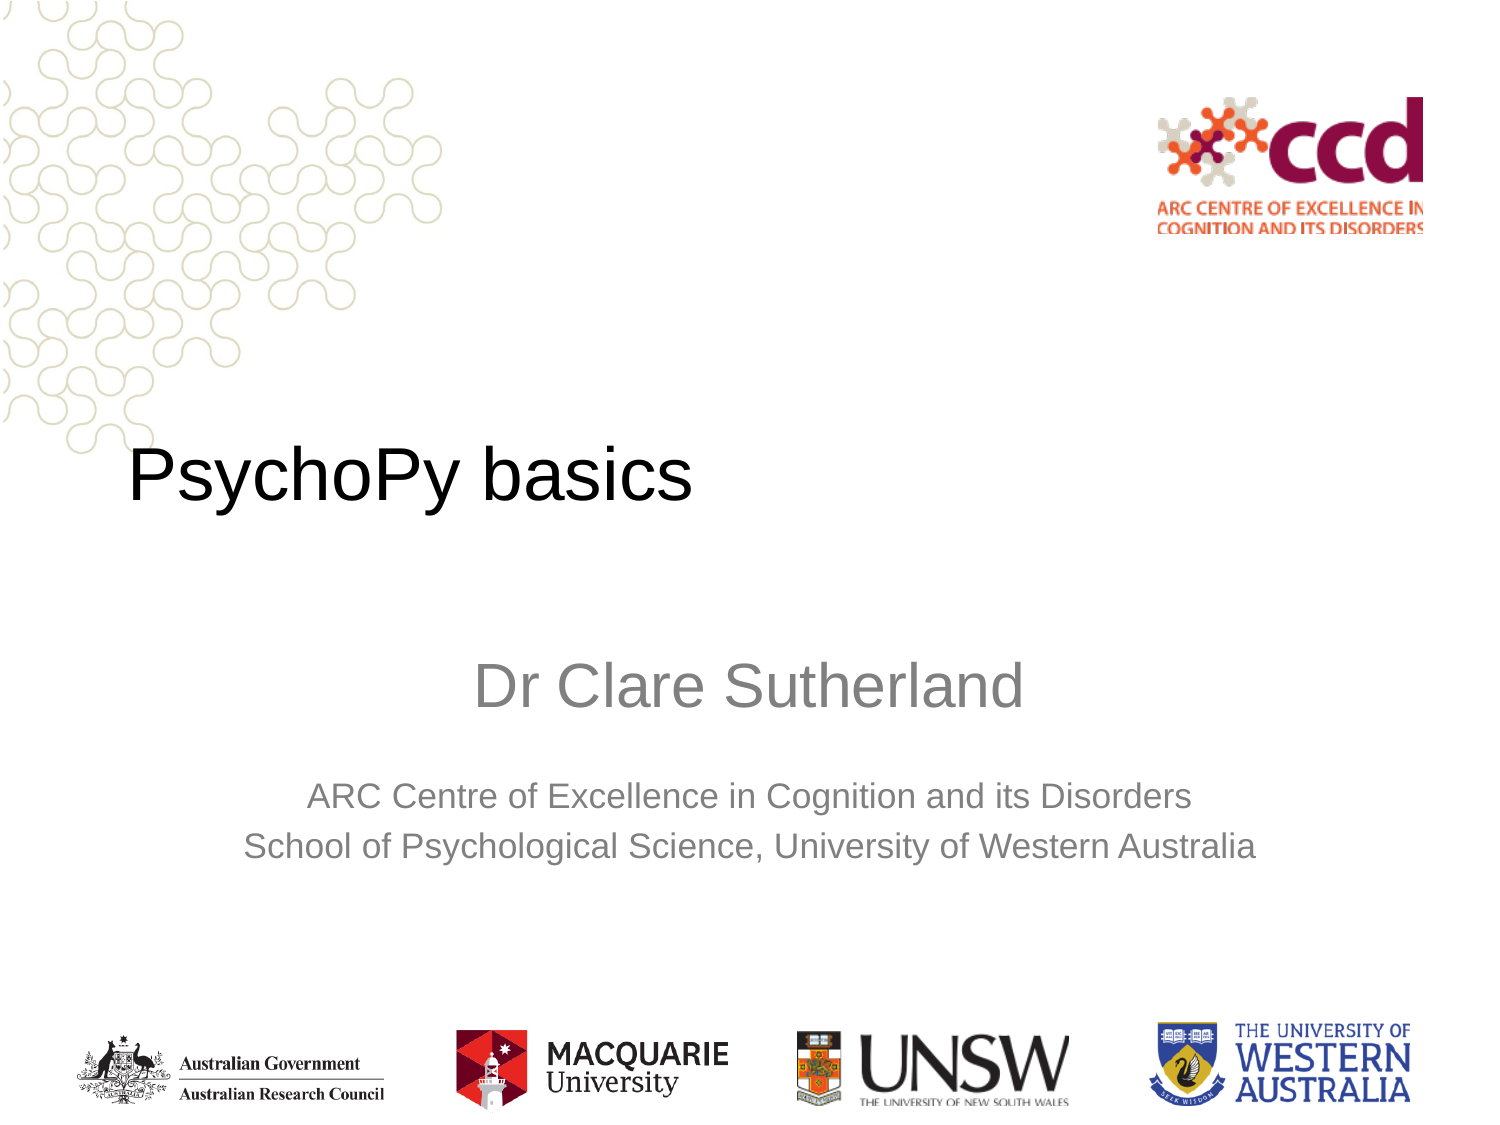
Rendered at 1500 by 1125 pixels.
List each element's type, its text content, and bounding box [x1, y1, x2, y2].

title PsychoPy basics [112, 349, 1388, 591]
picture [1149, 1022, 1410, 1106]
subtitle Dr Clare Sutherland ARC Centre of Excellence in Cognition and its Disorders School of Psychological Science, University of Western Australia [225, 637, 1275, 925]
picture [3, 1, 446, 457]
